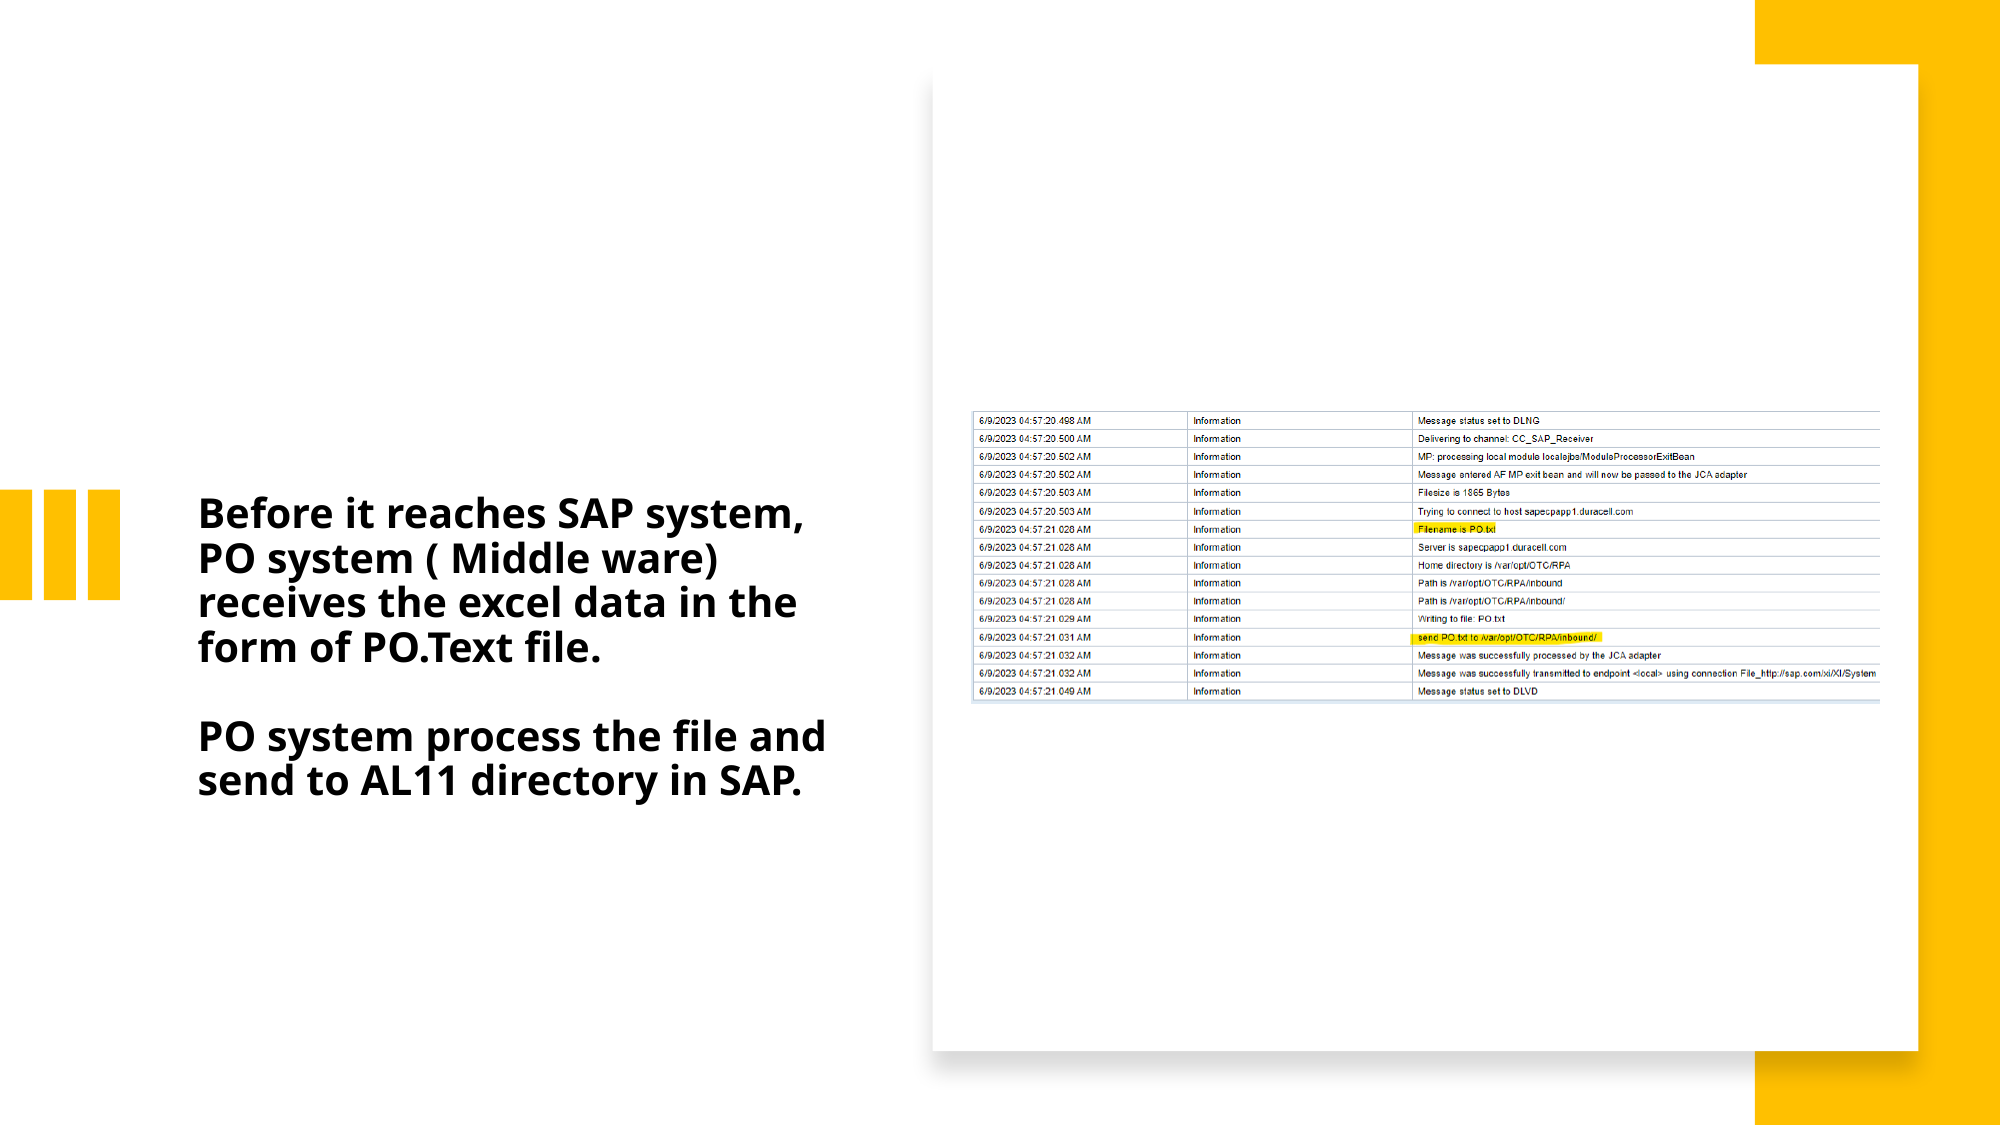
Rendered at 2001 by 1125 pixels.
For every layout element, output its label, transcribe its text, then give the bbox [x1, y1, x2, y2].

text_box [932, 63, 1919, 1052]
text_box [1754, 0, 2000, 1125]
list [971, 411, 1880, 705]
title Before it reaches SAP system, PO system ( Middle ware) receives the excel data in the form of PO.Text file. PO system process the file and send to AL11 directory in SAP. [182, 485, 845, 878]
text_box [0, 489, 120, 601]
text_box [0, 0, 1754, 1125]
